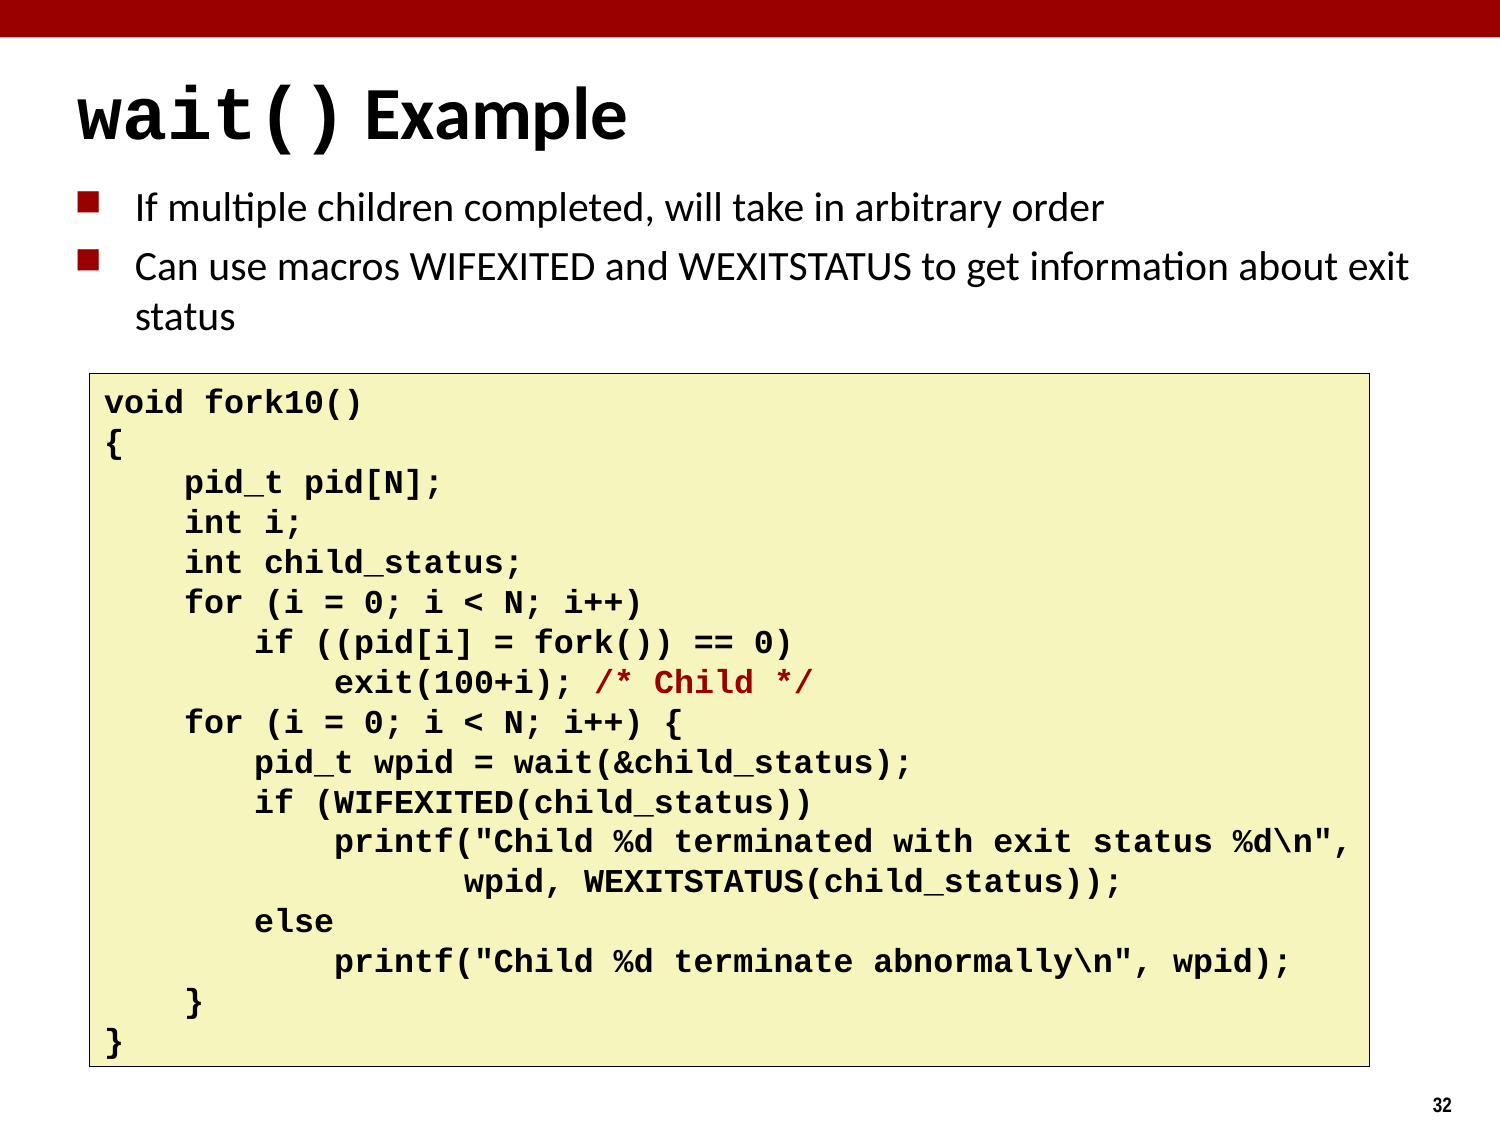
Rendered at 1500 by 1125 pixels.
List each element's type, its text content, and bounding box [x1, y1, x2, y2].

list If multiple children completed, will take in arbitrary order Can use macros WIFEXITED and WEXITSTATUS to get information about exit status [63, 172, 1427, 376]
text_box void fork10() { pid_t pid[N]; int i; int child_status; for (i = 0; i < N; i++) if ((pid[i] = fork()) == 0) exit(100+i); /* Child */ for (i = 0; i < N; i++) { pid_t wpid = wait(&child_status); if (WIFEXITED(child_status)) printf("Child %d terminated with exit status %d\n", wpid, WEXITSTATUS(child_status)); else printf("Child %d terminate abnormally\n", wpid); } } [89, 373, 1370, 1067]
title wait() Example [62, 62, 880, 157]
